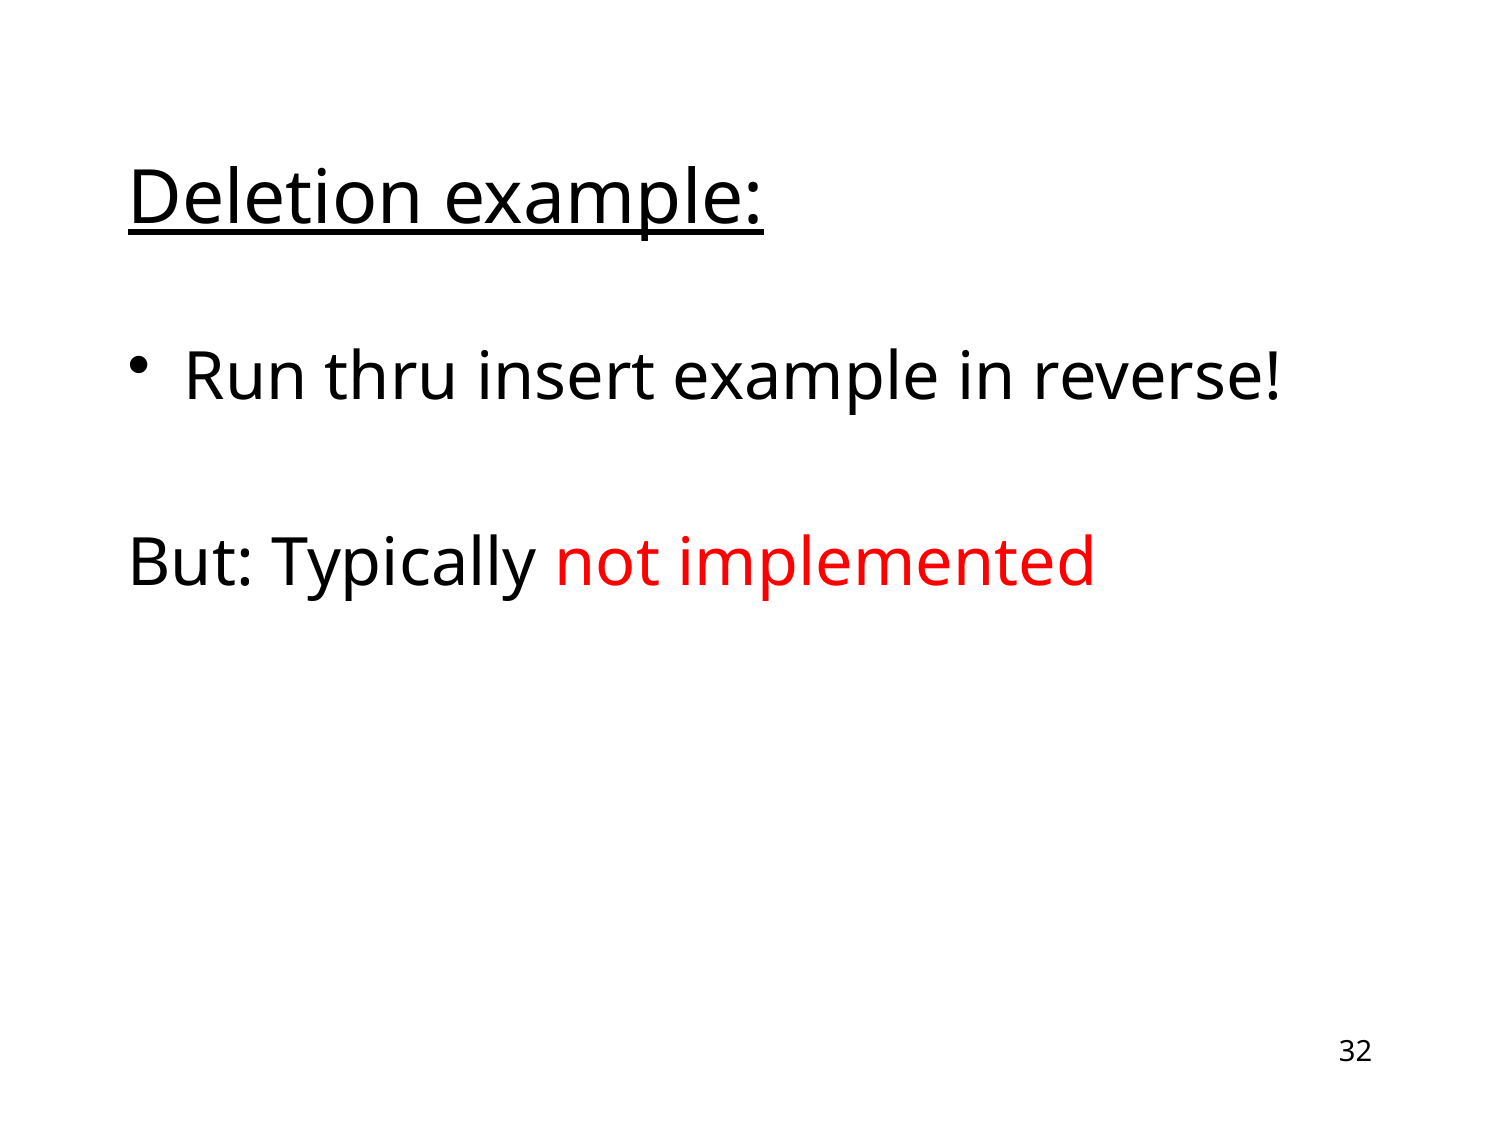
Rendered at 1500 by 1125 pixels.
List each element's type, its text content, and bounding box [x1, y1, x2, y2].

list Run thru insert example in reverse! But: Typically not implemented [112, 324, 1388, 1000]
slide_number 32 [1074, 1024, 1388, 1101]
title Deletion example: [112, 99, 1388, 288]
